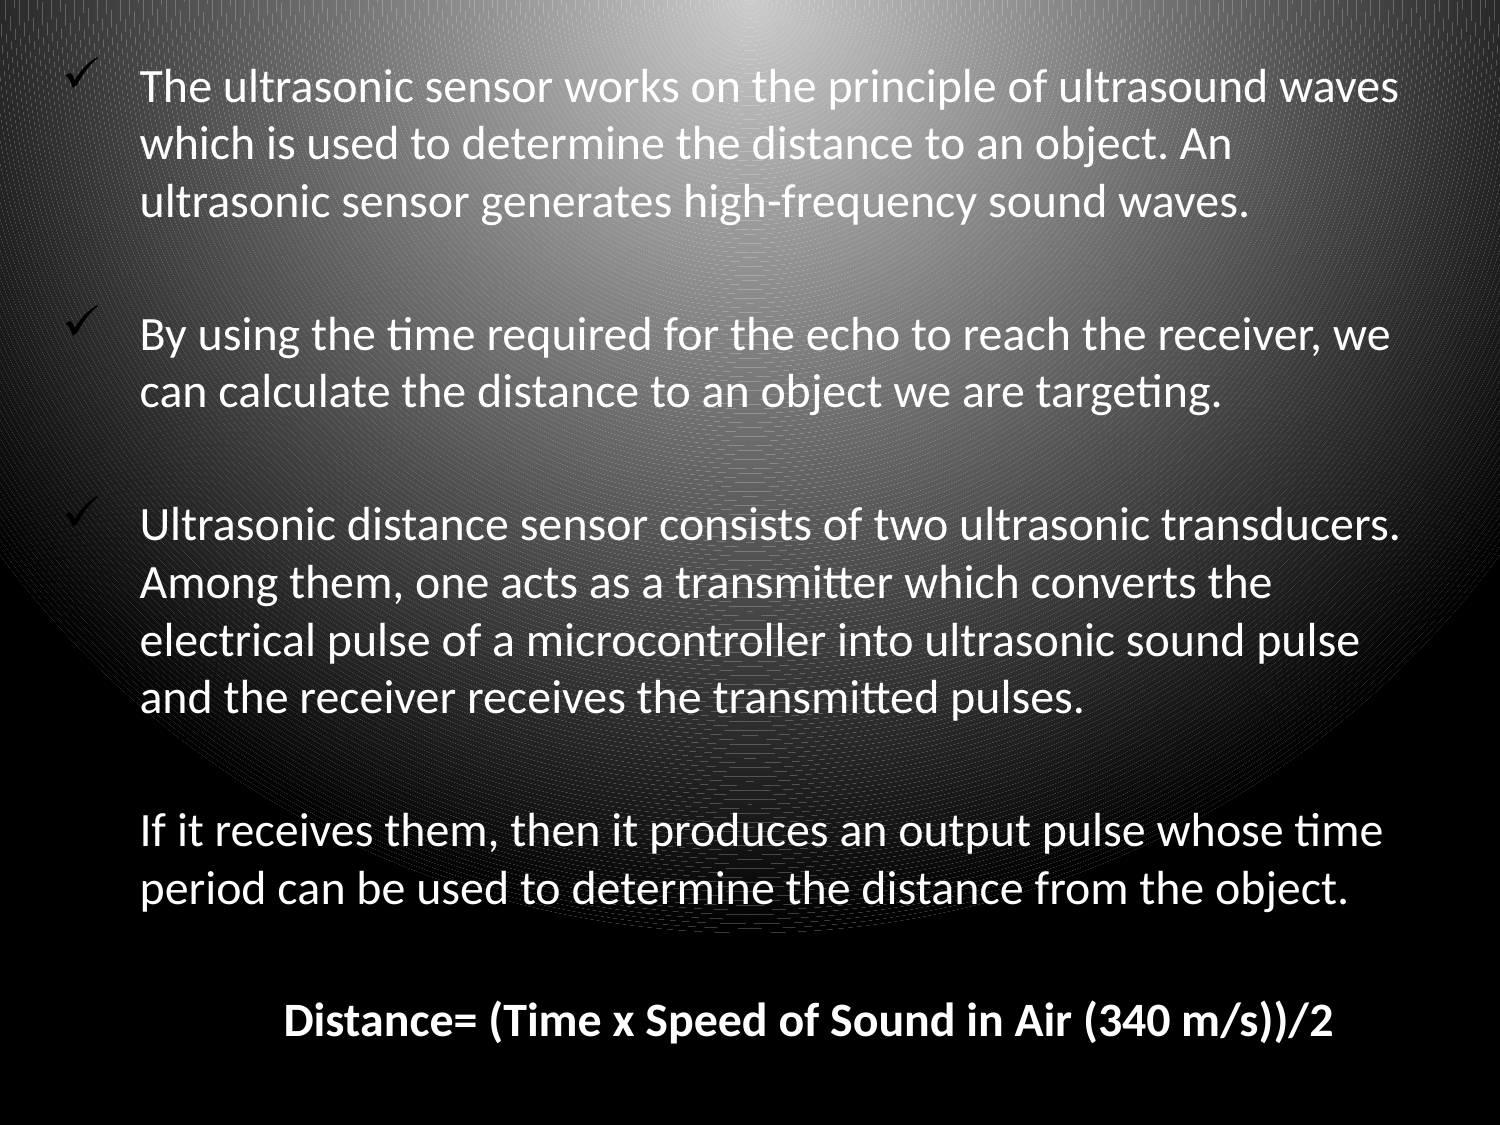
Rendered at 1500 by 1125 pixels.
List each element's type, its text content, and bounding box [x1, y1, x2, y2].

subtitle The ultrasonic sensor works on the principle of ultrasound waves which is used to determine the distance to an object. An ultrasonic sensor generates high-frequency sound waves. By using the time required for the echo to reach the receiver, we can calculate the distance to an object we are targeting. Ultrasonic distance sensor consists of two ultrasonic transducers. Among them, one acts as a transmitter which converts the electrical pulse of a microcontroller into ultrasonic sound pulse and the receiver receives the transmitted pulses. If it receives them, then it produces an output pulse whose time period can be used to determine the distance from the object. Distance= (Time x Speed of Sound in Air (340 m/s))/2 [46, 46, 1430, 1067]
